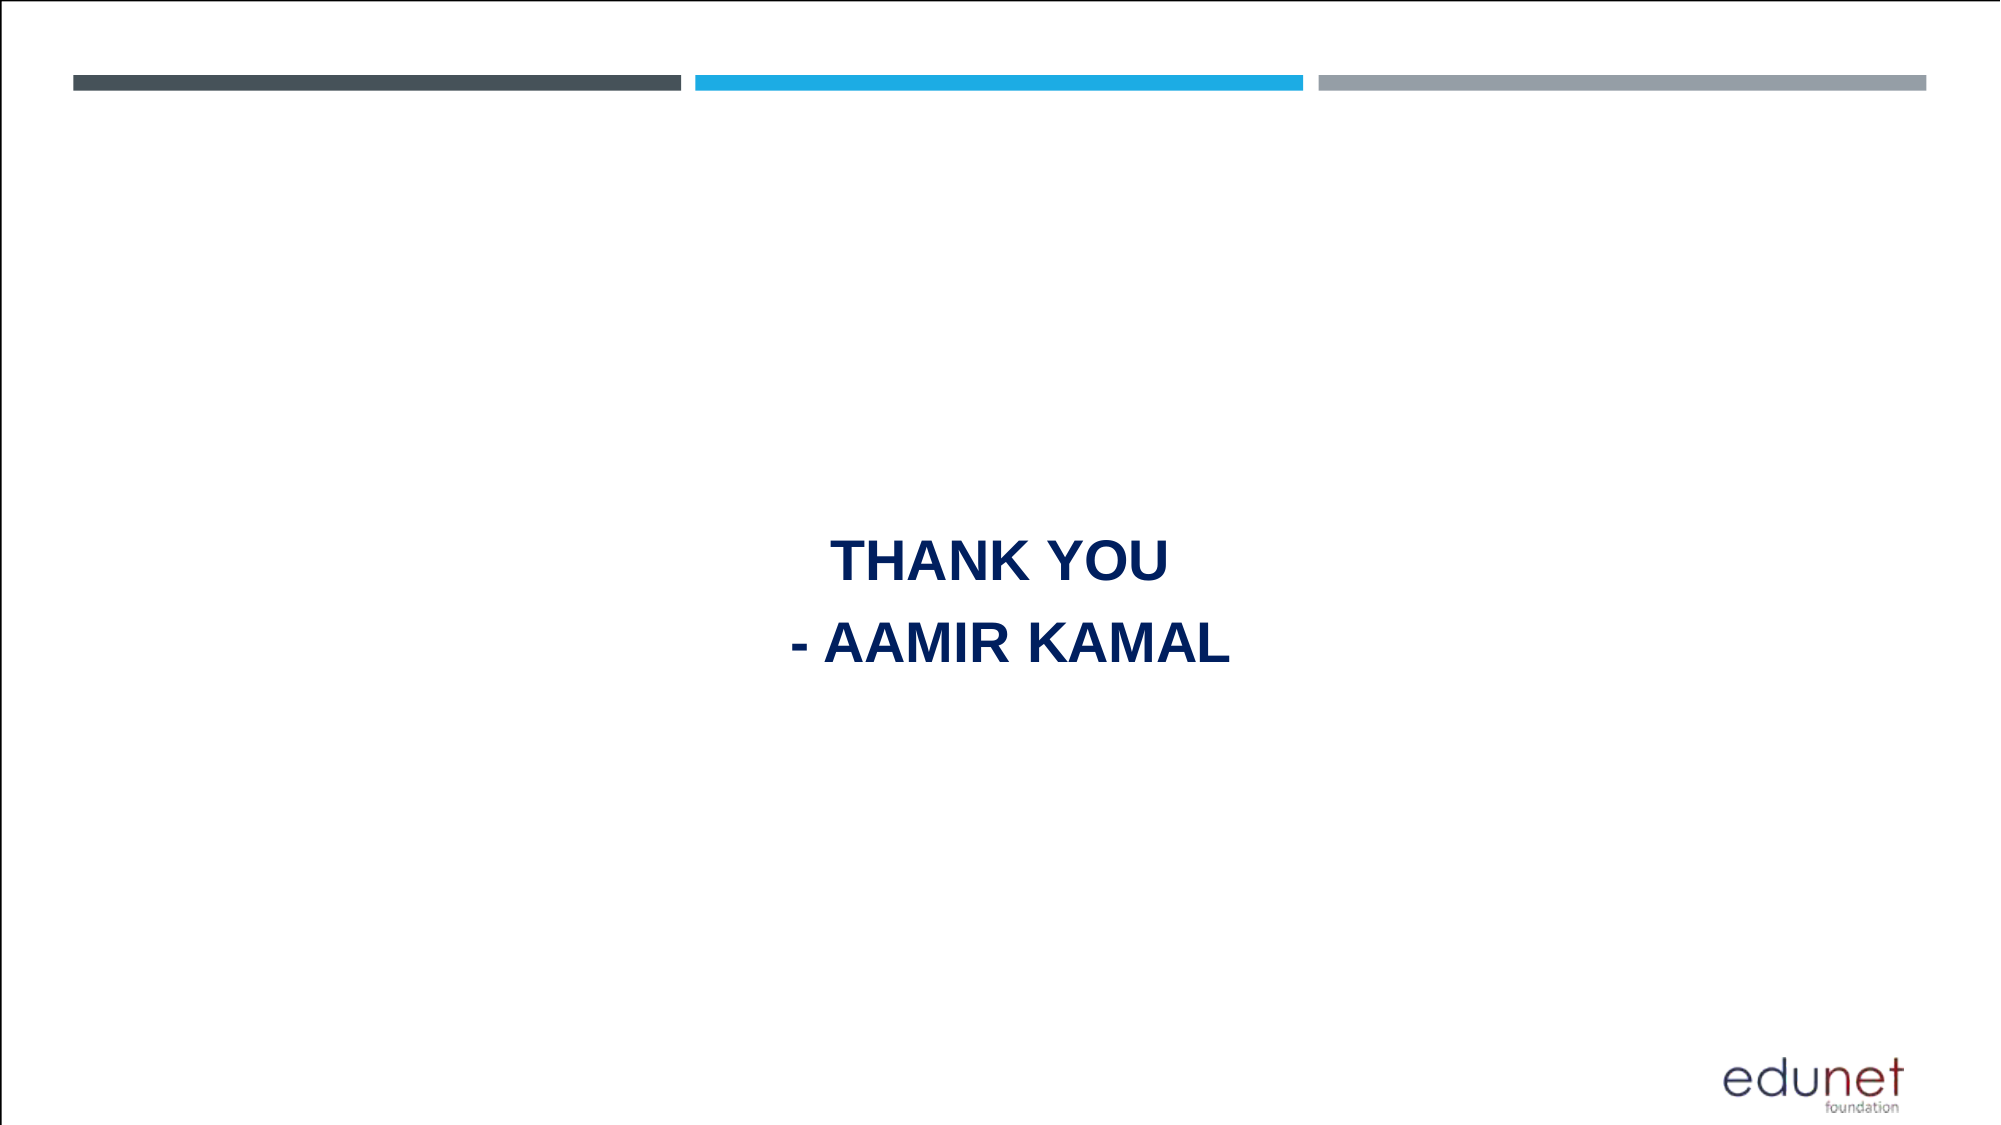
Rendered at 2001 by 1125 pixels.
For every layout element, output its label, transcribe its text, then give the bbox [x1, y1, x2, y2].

title THANK YOU - AAMIR KAMAL [788, 508, 1243, 712]
picture [1723, 1057, 1904, 1113]
text_box [0, 0, 2000, 1125]
